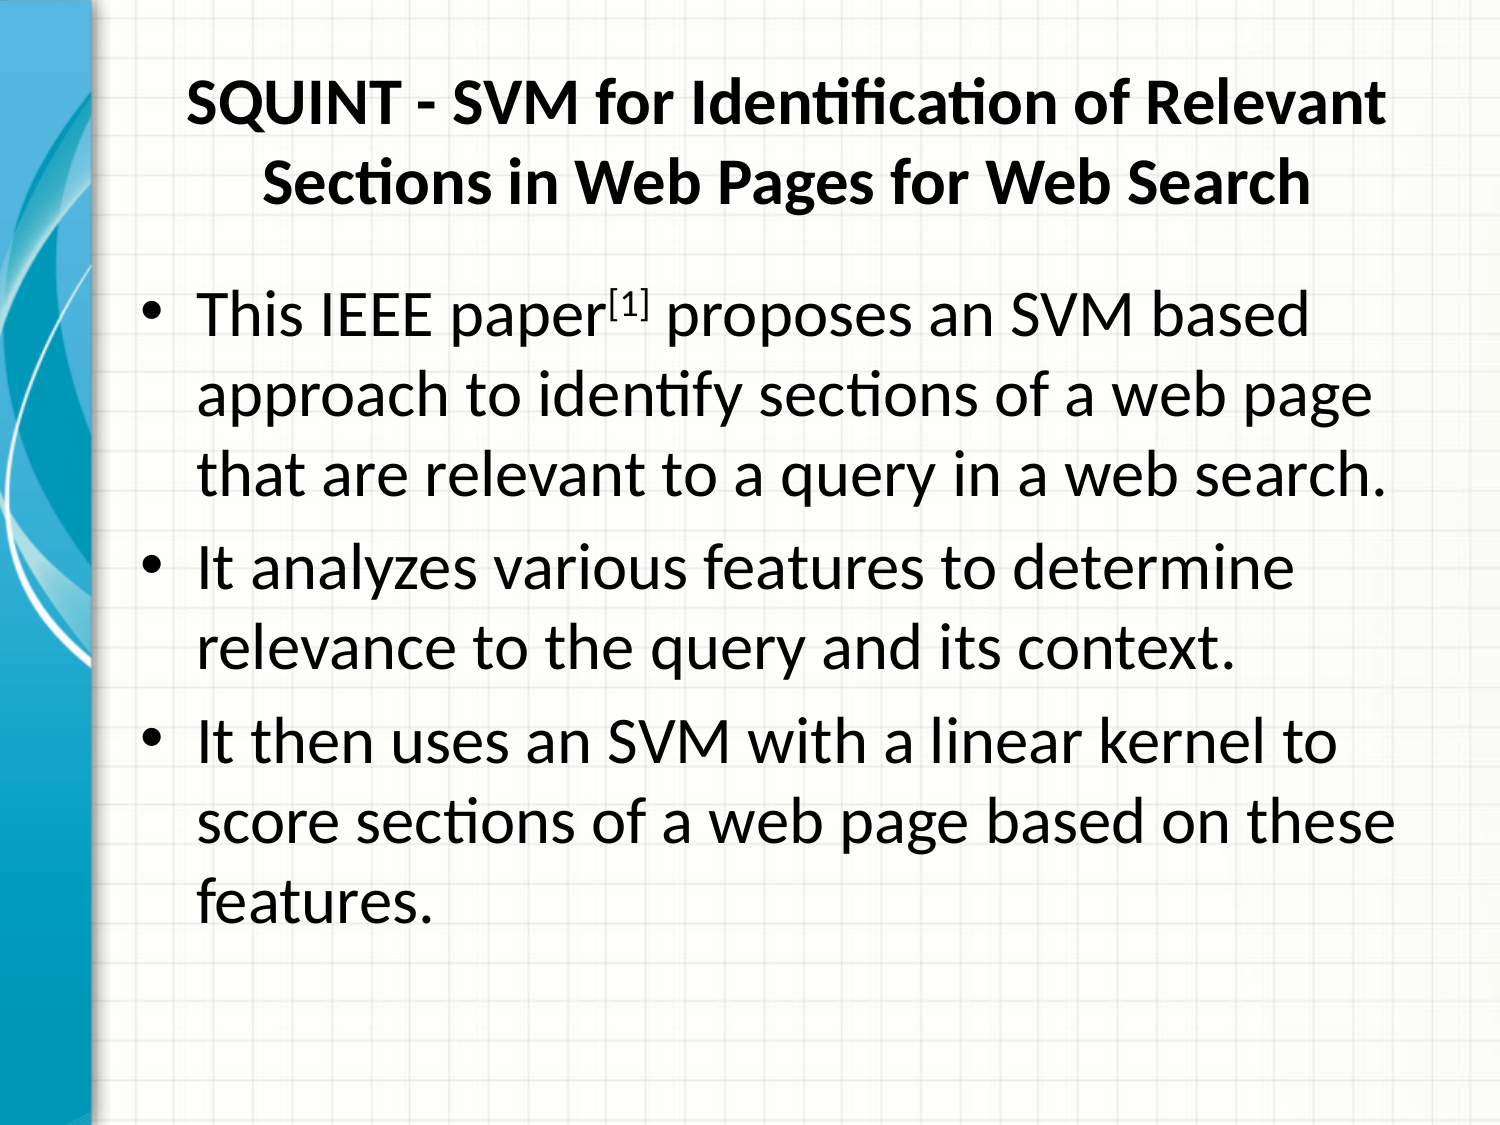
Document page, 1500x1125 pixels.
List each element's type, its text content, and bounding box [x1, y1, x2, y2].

title SQUINT - SVM for Identification of Relevant Sections in Web Pages for Web Search [125, 44, 1450, 232]
picture [0, 0, 1500, 1125]
list This IEEE paper[1] proposes an SVM based approach to identify sections of a web page that are relevant to a query in a web search. It analyzes various features to determine relevance to the query and its context. It then uses an SVM with a linear kernel to score sections of a web page based on these features. [125, 261, 1450, 1050]
